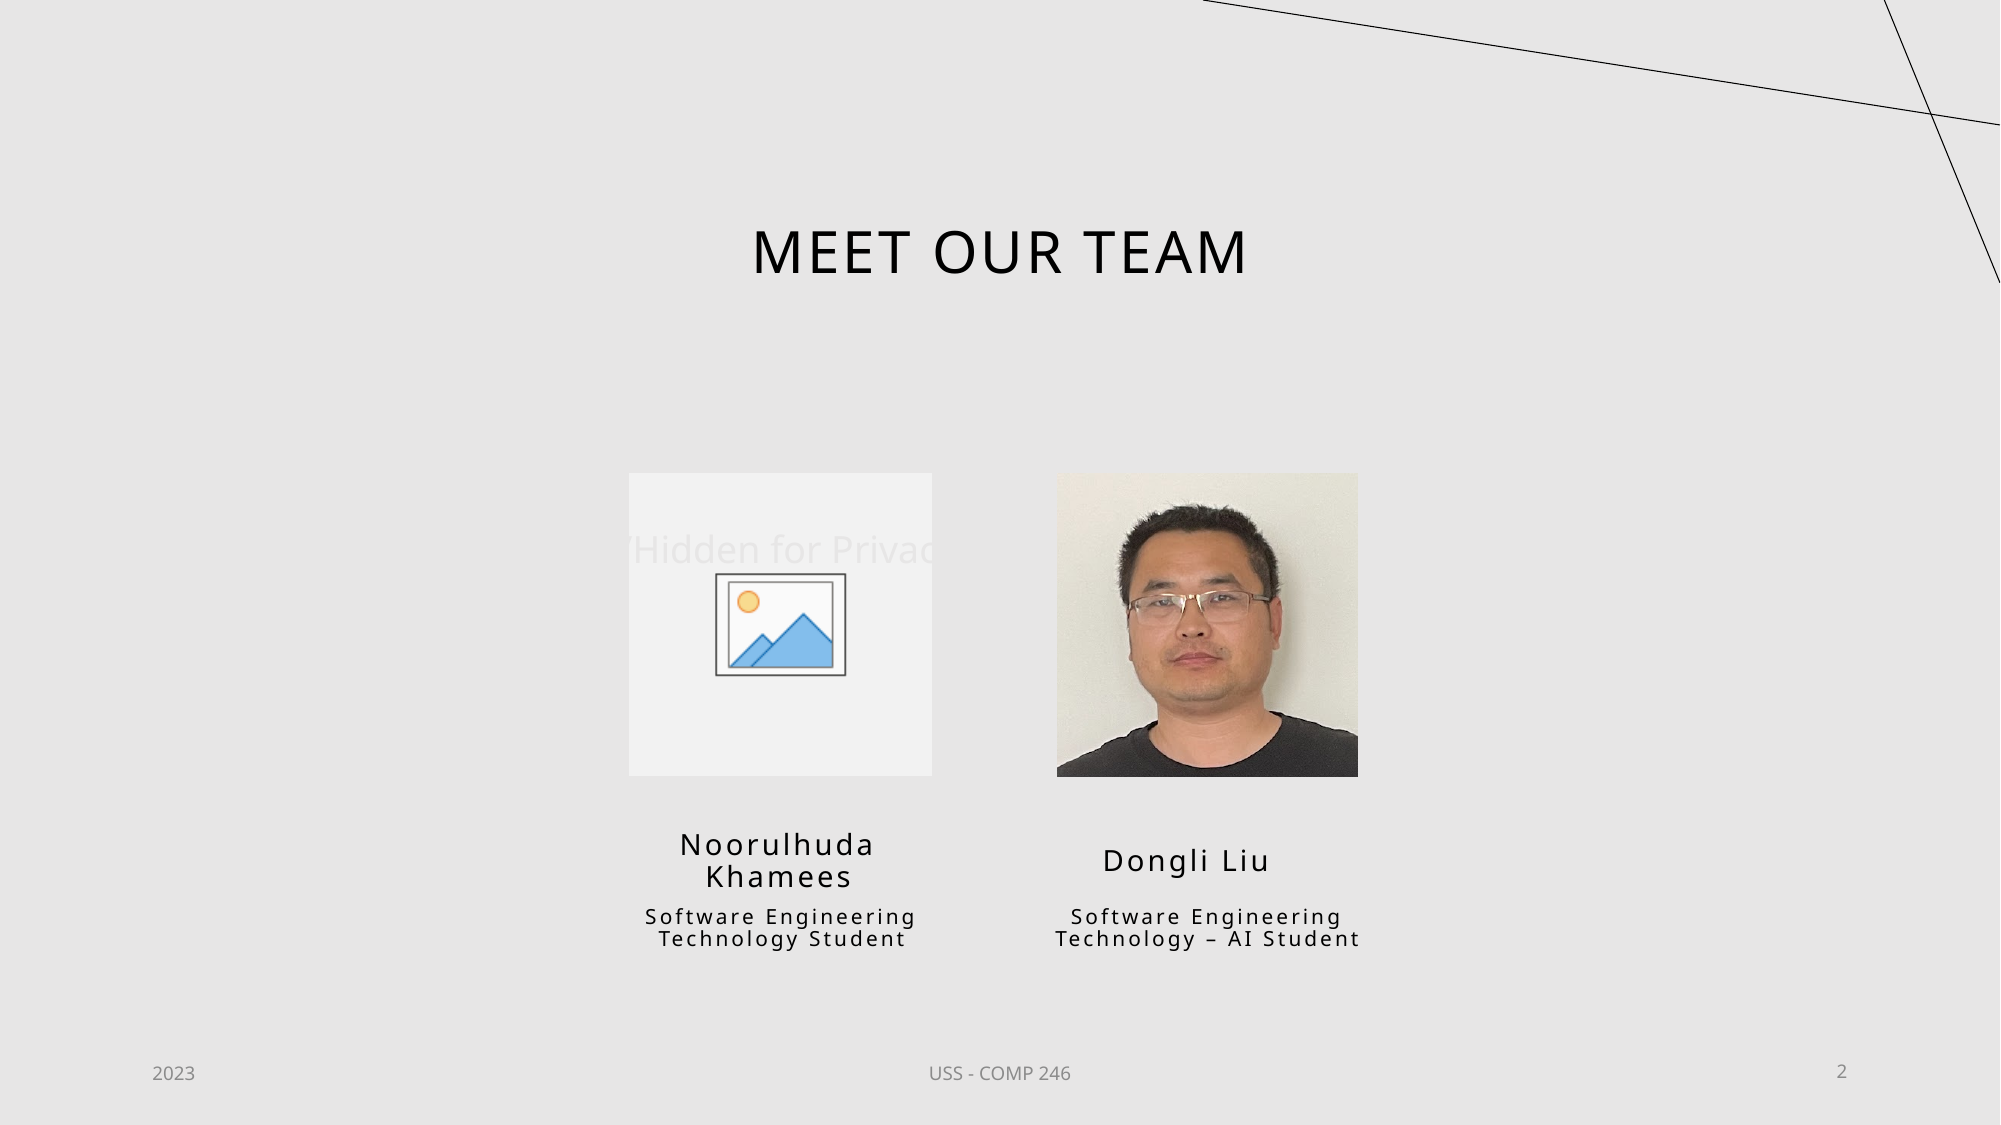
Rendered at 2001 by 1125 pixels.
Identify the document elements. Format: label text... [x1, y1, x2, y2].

slide_number 2 [1412, 1042, 1863, 1103]
picture [1057, 473, 1358, 777]
footer USS - COMP 246 [662, 1042, 1338, 1103]
slide_number 2023 [137, 1042, 588, 1103]
list Software Engineering Technology Student [629, 898, 934, 955]
list Software Engineering Technology – AI Student [1038, 898, 1377, 955]
list Noorulhuda Khamees [587, 834, 970, 891]
picture [629, 473, 933, 777]
list Dongli Liu [995, 834, 1376, 891]
title MEET OUR TEAM [309, 146, 1691, 364]
